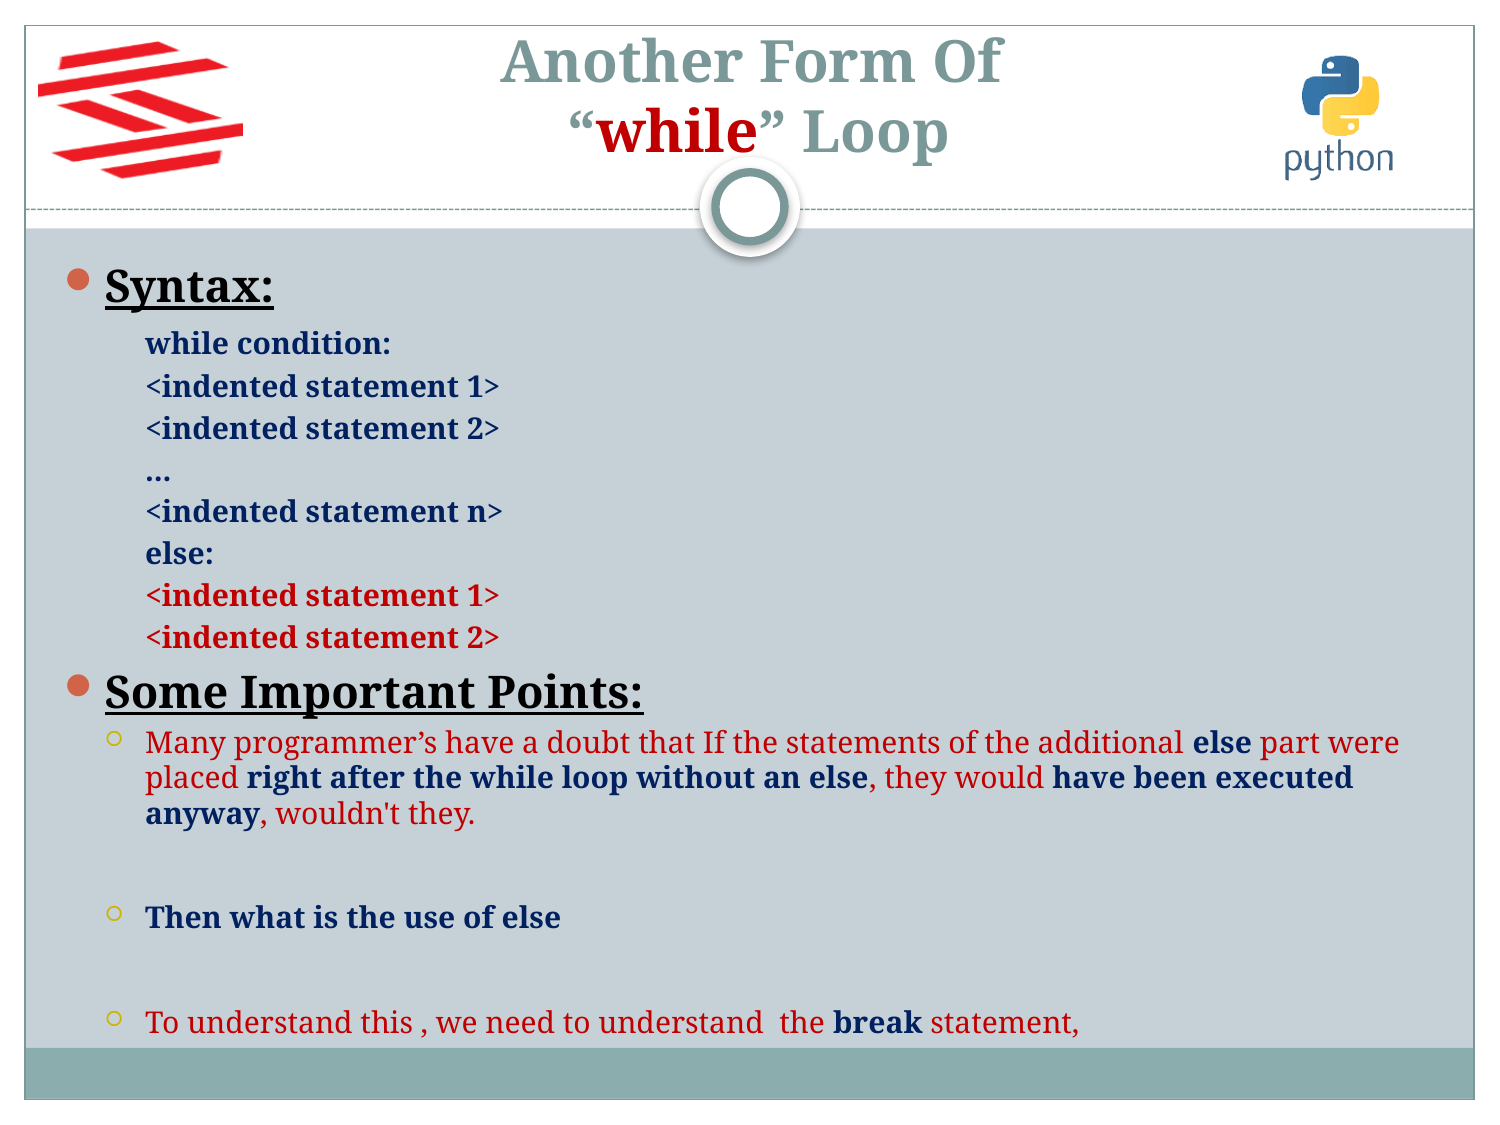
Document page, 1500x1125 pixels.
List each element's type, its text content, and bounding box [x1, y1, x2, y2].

list Syntax: while condition: <indented statement 1> <indented statement 2> ... <indented statement n> else: <indented statement 1> <indented statement 2> Some Important Points: Many programmer’s have a doubt that If the statements of the additional else part were placed right after the while loop without an else, they would have been executed anyway, wouldn't they. Then what is the use of else To understand this , we need to understand the break statement, [49, 250, 1445, 1047]
title Another Form Of “while” Loop [248, 46, 1459, 172]
picture [1206, 53, 1471, 186]
picture [37, 40, 243, 185]
